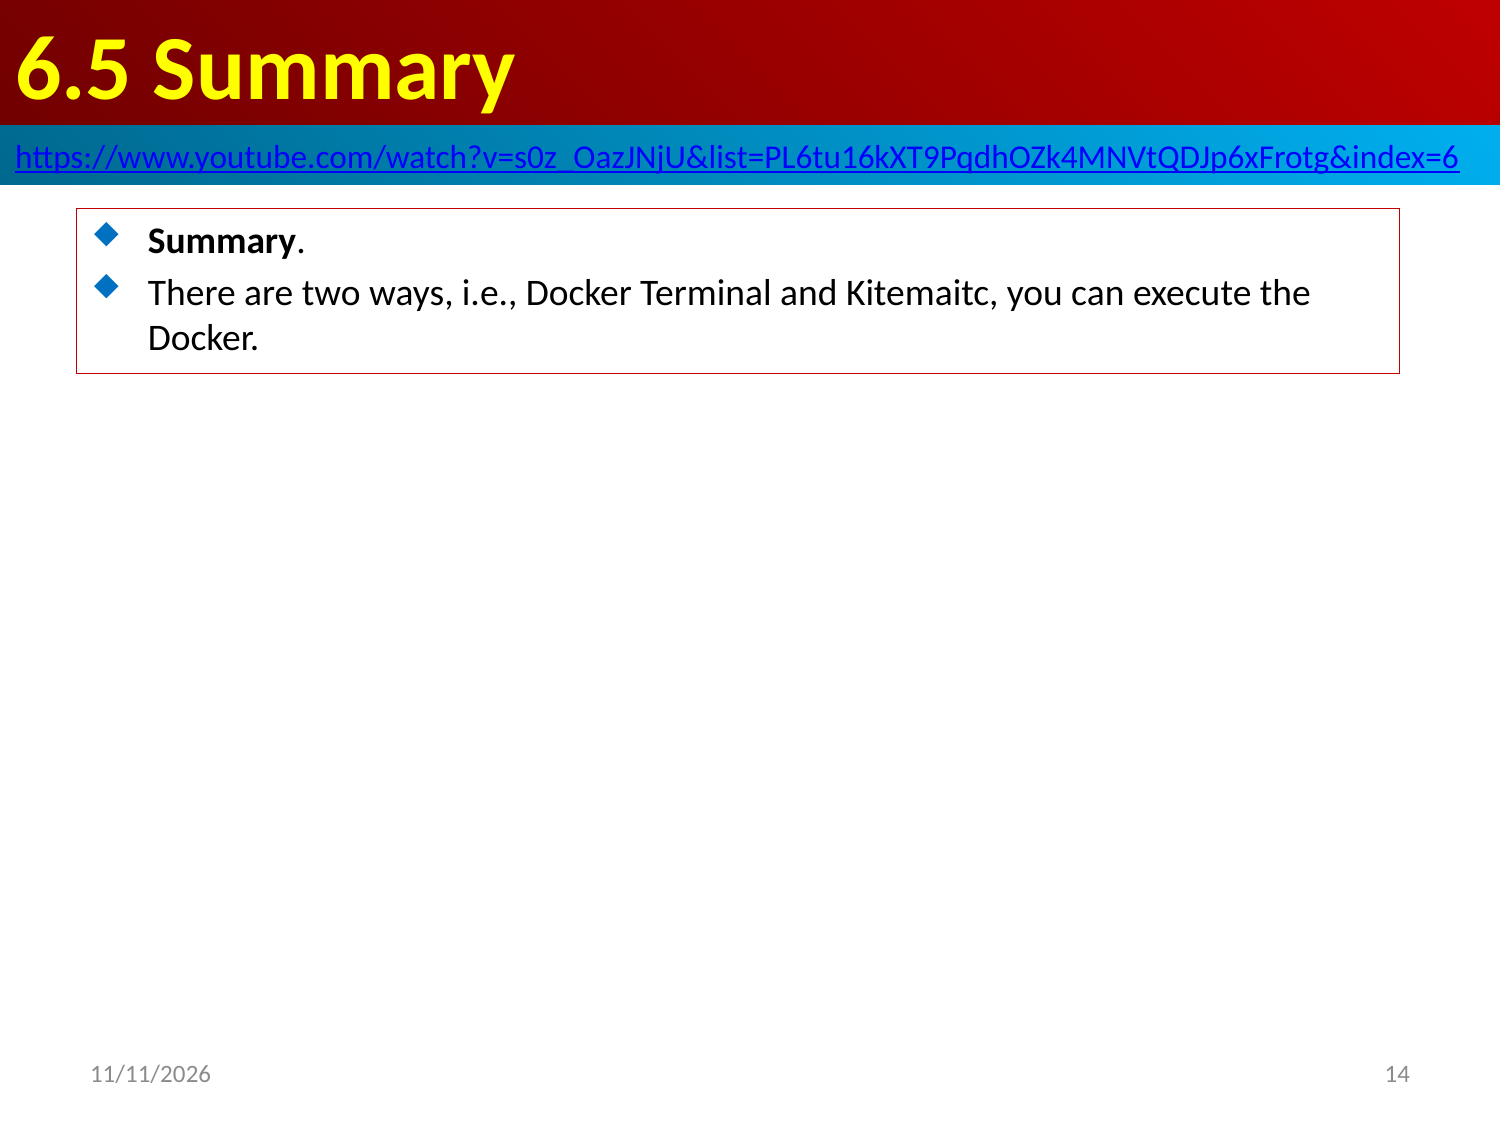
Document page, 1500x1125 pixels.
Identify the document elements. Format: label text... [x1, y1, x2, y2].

subtitle Summary. There are two ways, i.e., Docker Terminal and Kitemaitc, you can execute the Docker. [76, 208, 1400, 374]
title 6.5 Summary [0, 0, 1500, 125]
slide_number 14 [1074, 1042, 1425, 1103]
text_box https://www.youtube.com/watch?v=s0z_OazJNjU&list=PL6tu16kXT9PqdhOZk4MNVtQDJp6xFrotg&index=6 [0, 125, 1500, 185]
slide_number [75, 1042, 425, 1103]
